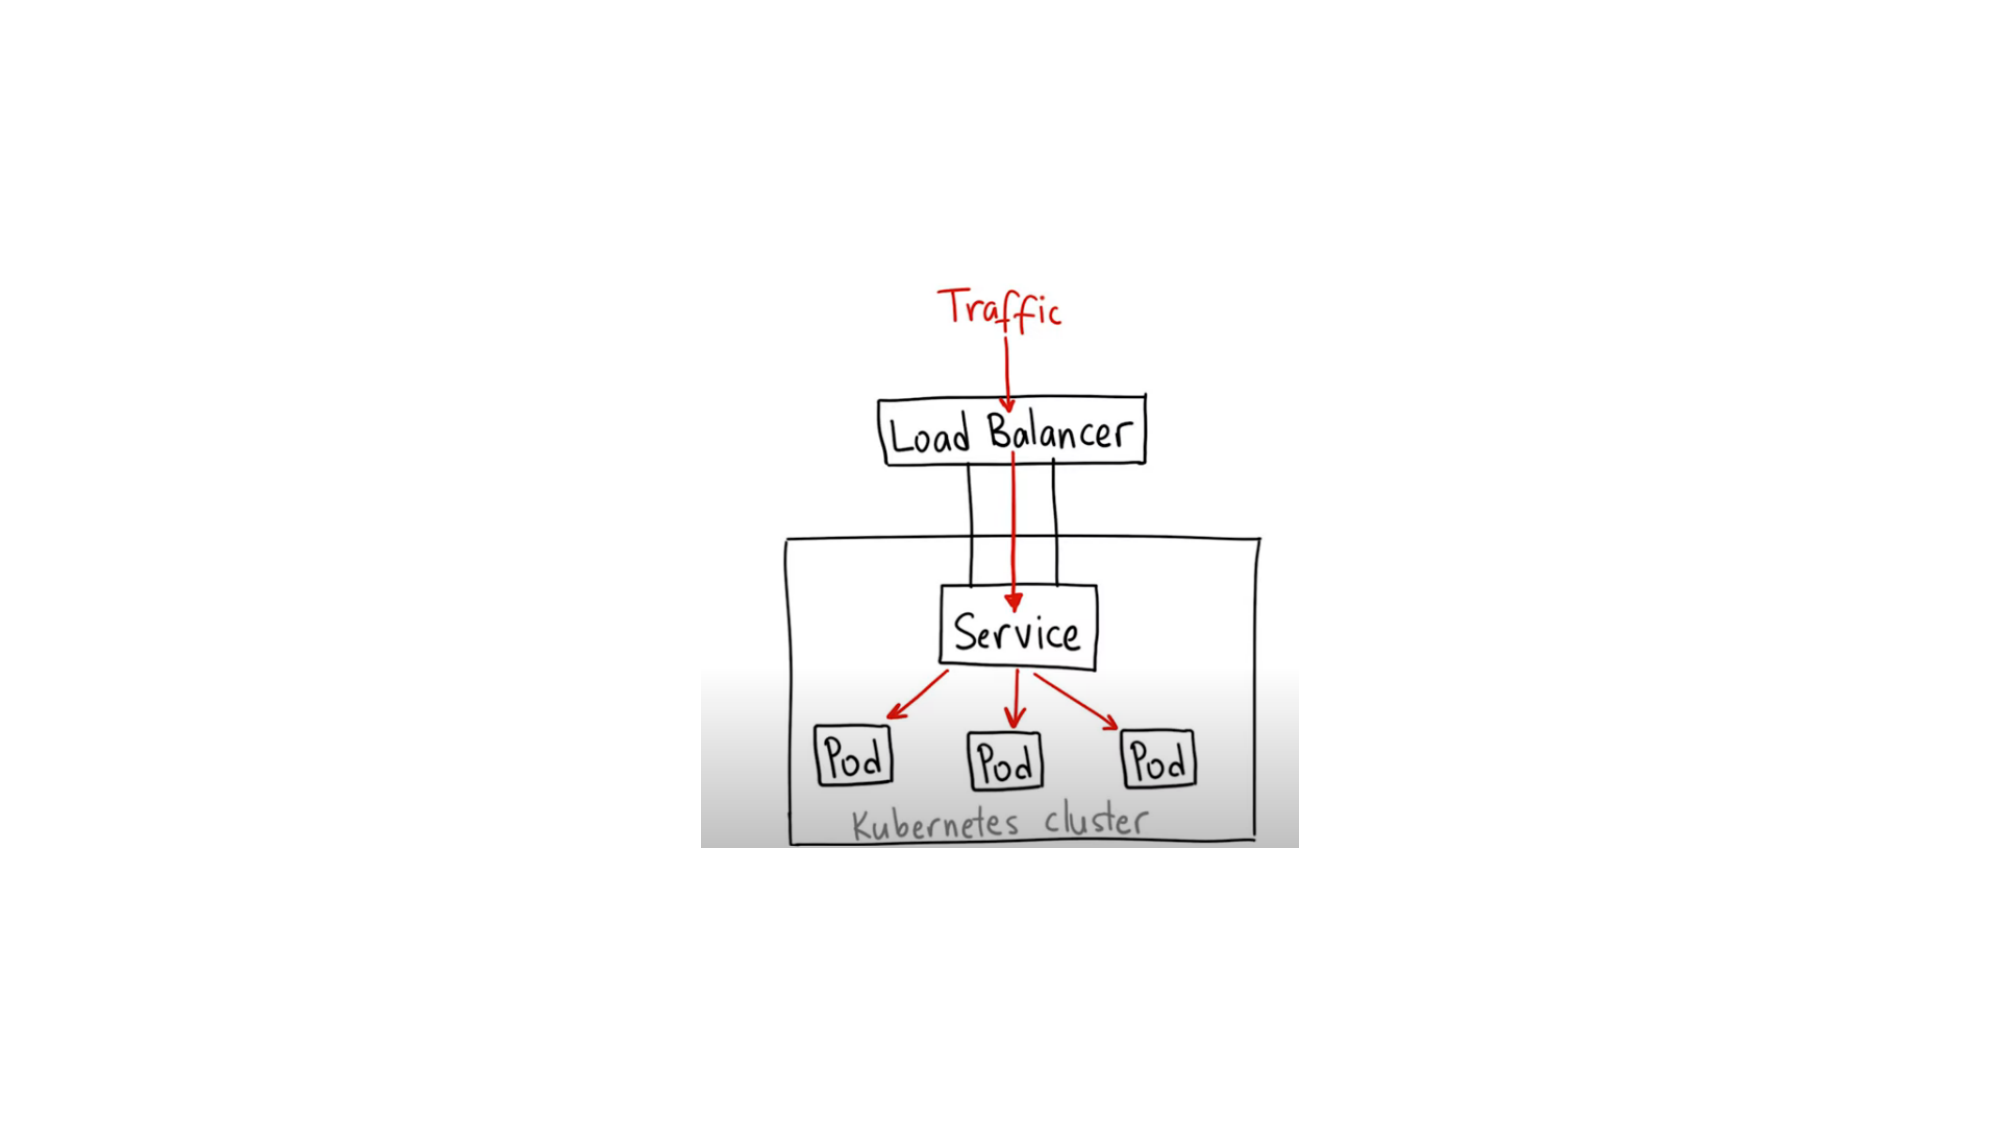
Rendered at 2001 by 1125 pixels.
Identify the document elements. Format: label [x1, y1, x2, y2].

picture [701, 277, 1299, 848]
